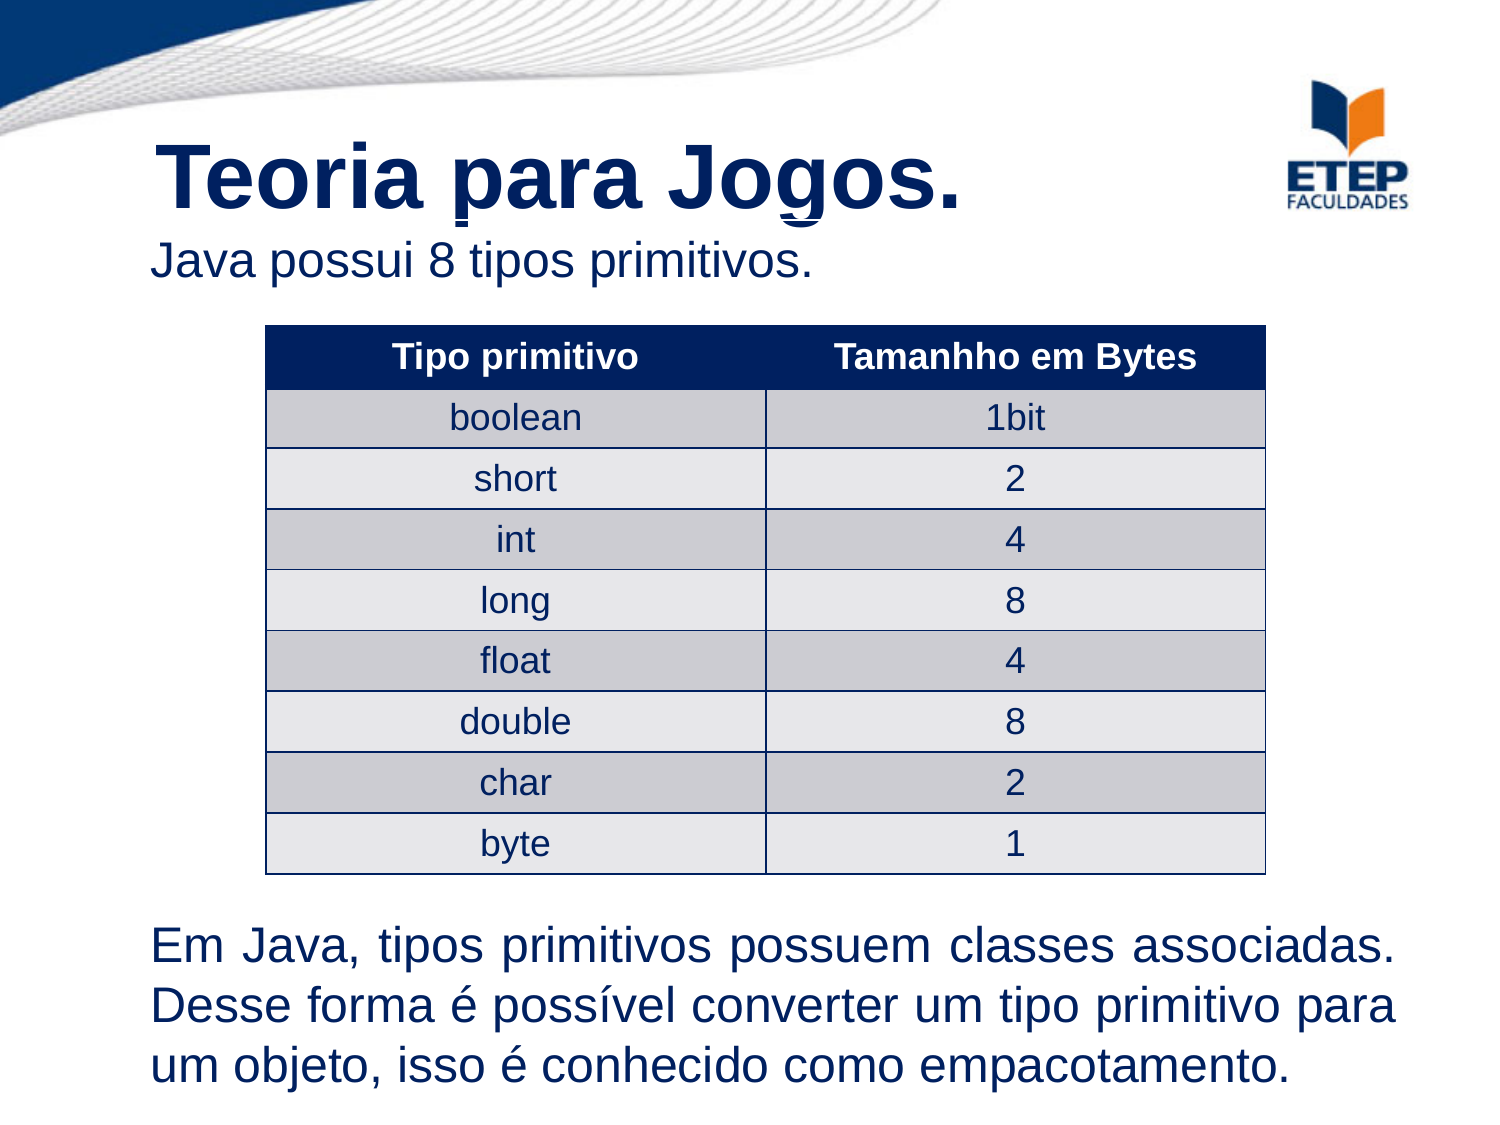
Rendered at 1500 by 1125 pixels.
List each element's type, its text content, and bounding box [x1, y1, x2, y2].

table_cell 4 [767, 631, 1265, 690]
table_cell long [267, 570, 765, 630]
table_cell boolean [267, 390, 765, 447]
table_cell 4 [767, 510, 1265, 569]
table_cell float [267, 631, 765, 690]
table_cell 8 [767, 570, 1265, 630]
table_cell 8 [767, 692, 1265, 751]
table_header Tipo primitivo [267, 327, 765, 384]
table_cell 1bit [767, 390, 1265, 447]
table_header Tamanhho em Bytes [767, 327, 1265, 384]
table_cell 2 [767, 753, 1265, 812]
table_cell int [267, 510, 765, 569]
table_cell short [267, 449, 765, 508]
picture [0, 0, 1500, 1125]
table_cell 1 [767, 814, 1265, 873]
text_box Em Java, tipos primitivos possuem classes associadas. Desse forma é possível converter um tipo primitivo para um objeto, isso é conhecido como empacotamento. [135, 904, 1412, 1100]
text_box Java possui 8 tipos primitivos. [135, 219, 1093, 295]
table_cell byte [267, 814, 765, 873]
table_cell 2 [767, 449, 1265, 508]
table_cell char [267, 753, 765, 812]
text_box Teoria para Jogos. [140, 109, 1282, 235]
table_cell double [267, 692, 765, 751]
